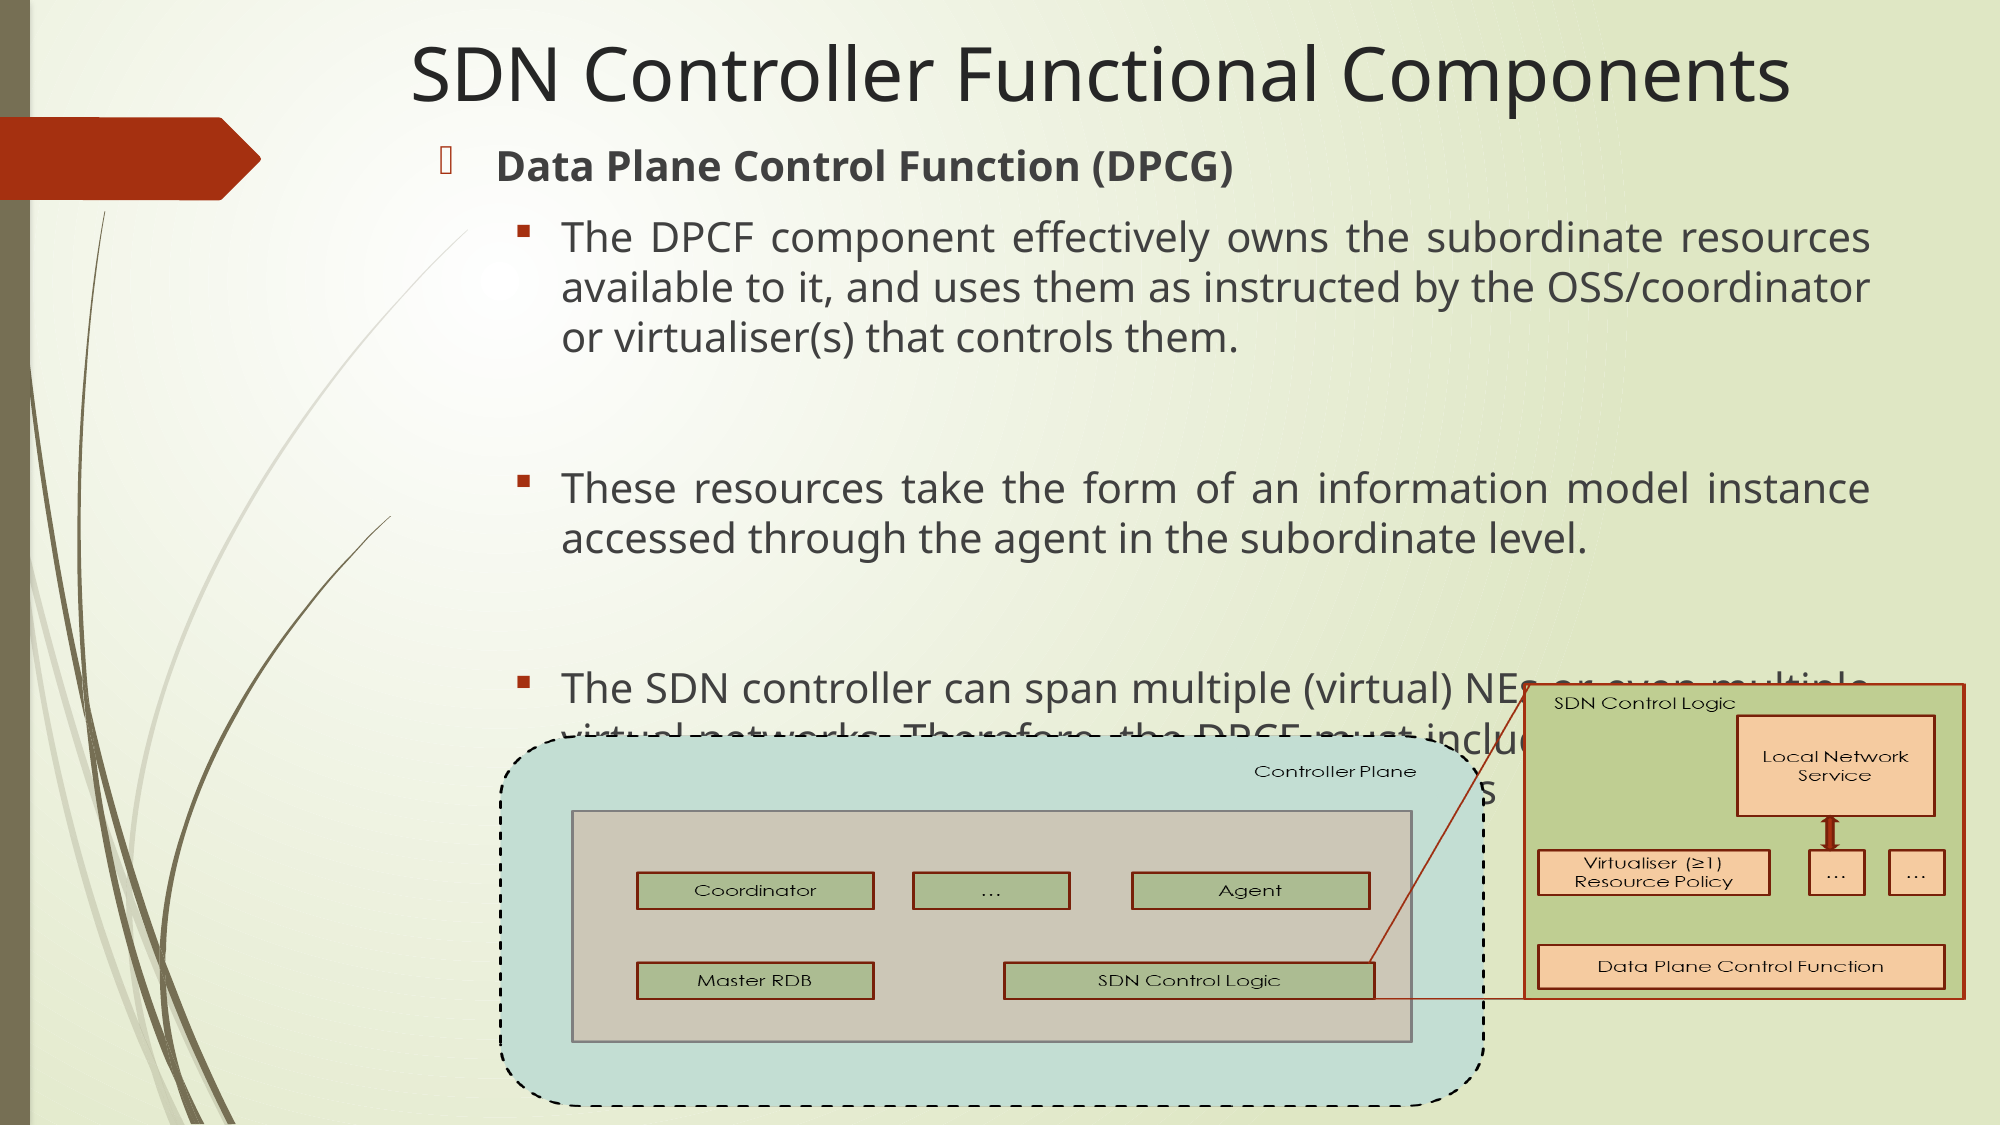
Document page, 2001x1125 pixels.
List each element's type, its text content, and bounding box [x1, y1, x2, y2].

title SDN Controller Functional Components [395, 18, 1857, 133]
picture [499, 683, 1966, 1107]
list Data Plane Control Function (DPCG) The DPCF component effectively owns the subordinate resources available to it, and uses them as instructed by the OSS/coordinator or virtualiser(s) that controls them. These resources take the form of an information model instance accessed through the agent in the subordinate level. The SDN controller can span multiple (virtual) NEs or even multiple virtual networks. Therefore, the DPCF must include a function that operates on the aggregate. This function is commonly called orchestration. [424, 132, 1887, 1077]
